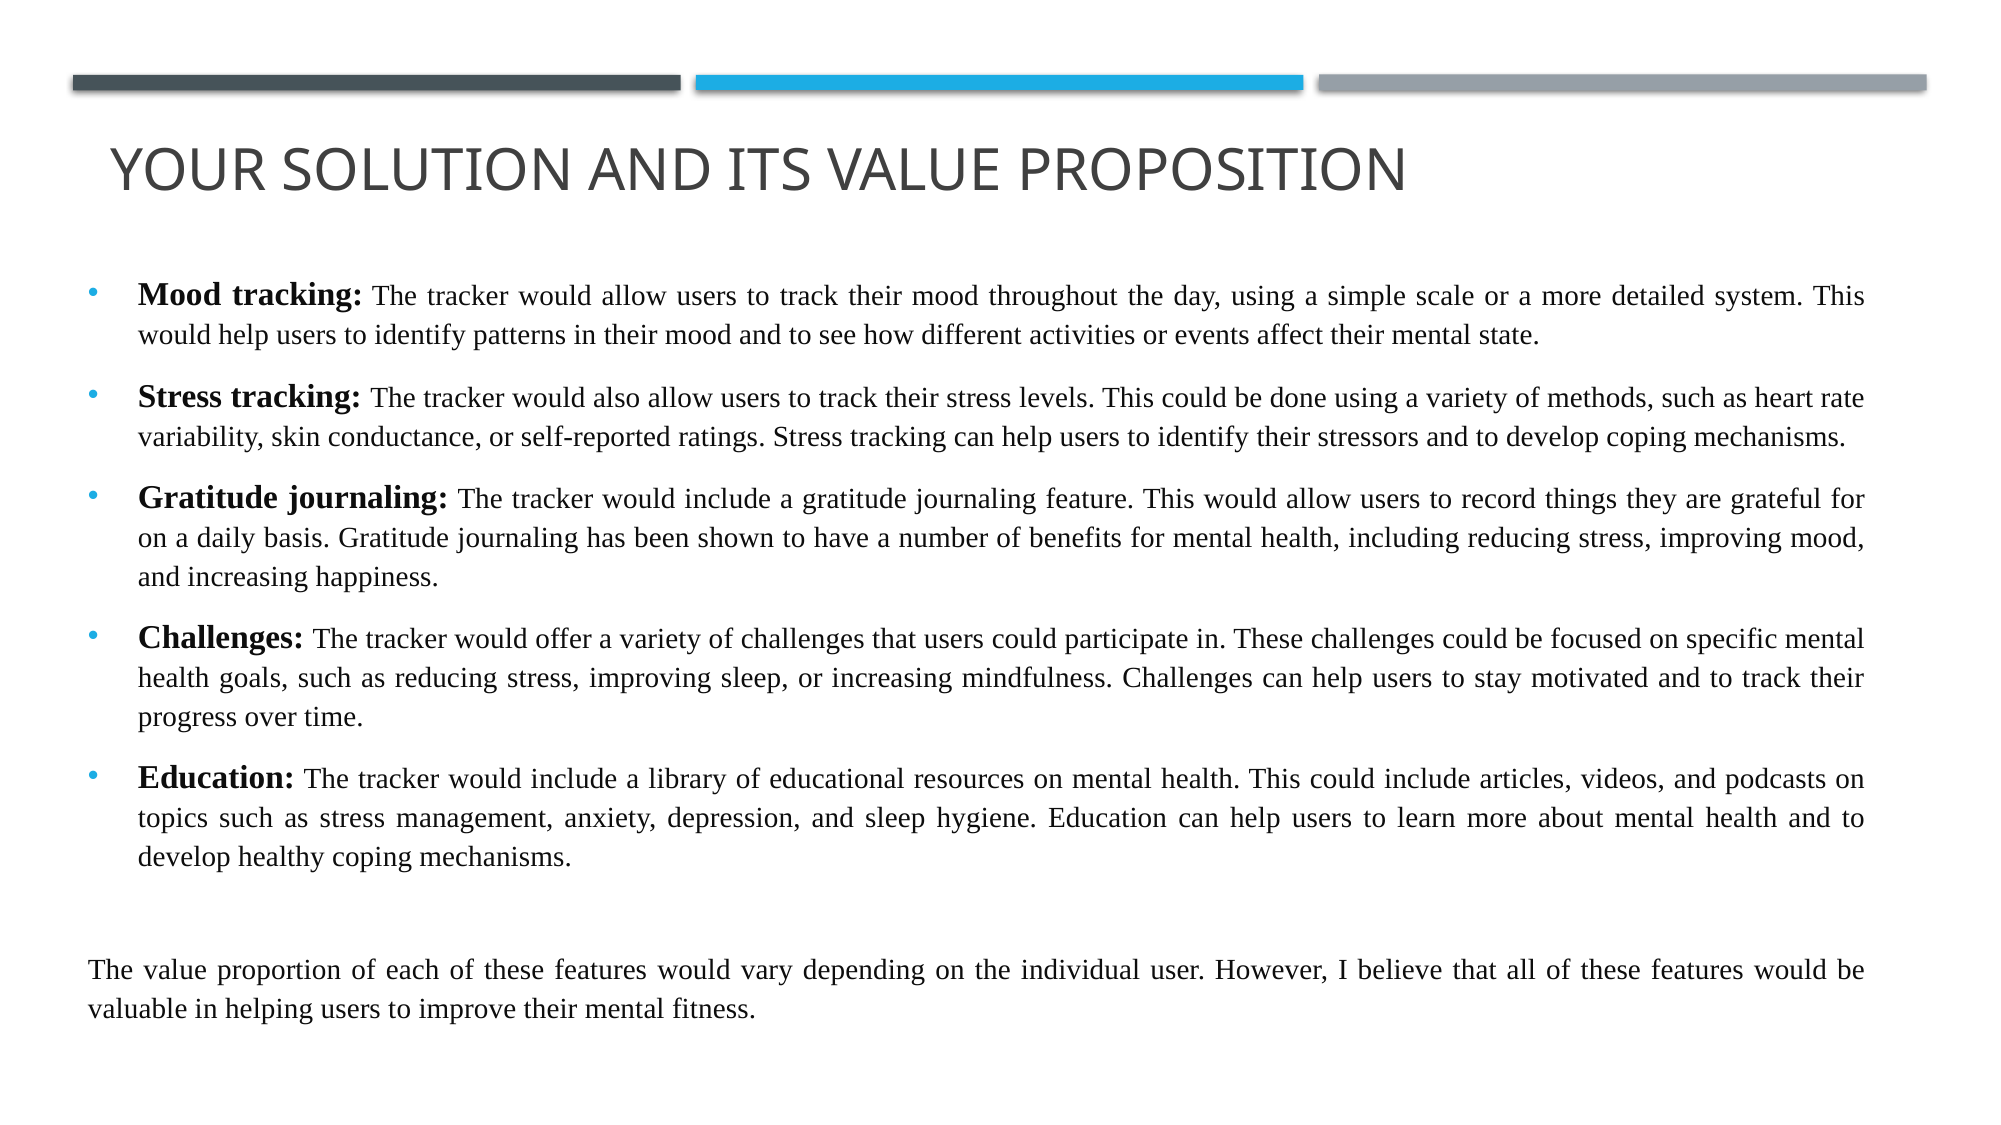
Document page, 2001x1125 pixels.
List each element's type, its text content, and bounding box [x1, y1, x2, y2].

list Mood tracking: The tracker would allow users to track their mood throughout the day, using a simple scale or a more detailed system. This would help users to identify patterns in their mood and to see how different activities or events affect their mental state. Stress tracking: The tracker would also allow users to track their stress levels. This could be done using a variety of methods, such as heart rate variability, skin conductance, or self-reported ratings. Stress tracking can help users to identify their stressors and to develop coping mechanisms. Gratitude journaling: The tracker would include a gratitude journaling feature. This would allow users to record things they are grateful for on a daily basis. Gratitude journaling has been shown to have a number of benefits for mental health, including reducing stress, improving mood, and increasing happiness. Challenges: The tracker would offer a variety of challenges that users could participate in. These challenges could be focused on specific mental health goals, such as reducing stress, improving sleep, or increasing mindfulness. Challenges can help users to stay motivated and to track their progress over time. Education: The tracker would include a library of educational resources on mental health. This could include articles, videos, and podcasts on topics such as stress management, anxiety, depression, and sleep hygiene. Education can help users to learn more about mental health and to develop healthy coping mechanisms. The value proportion of each of these features would vary depending on the individual user. However, I believe that all of these features would be valuable in helping users to improve their mental fitness. [72, 376, 1883, 973]
title YOUR SOLUTION AND ITS VALUE PROPOSITION [95, 34, 1905, 230]
